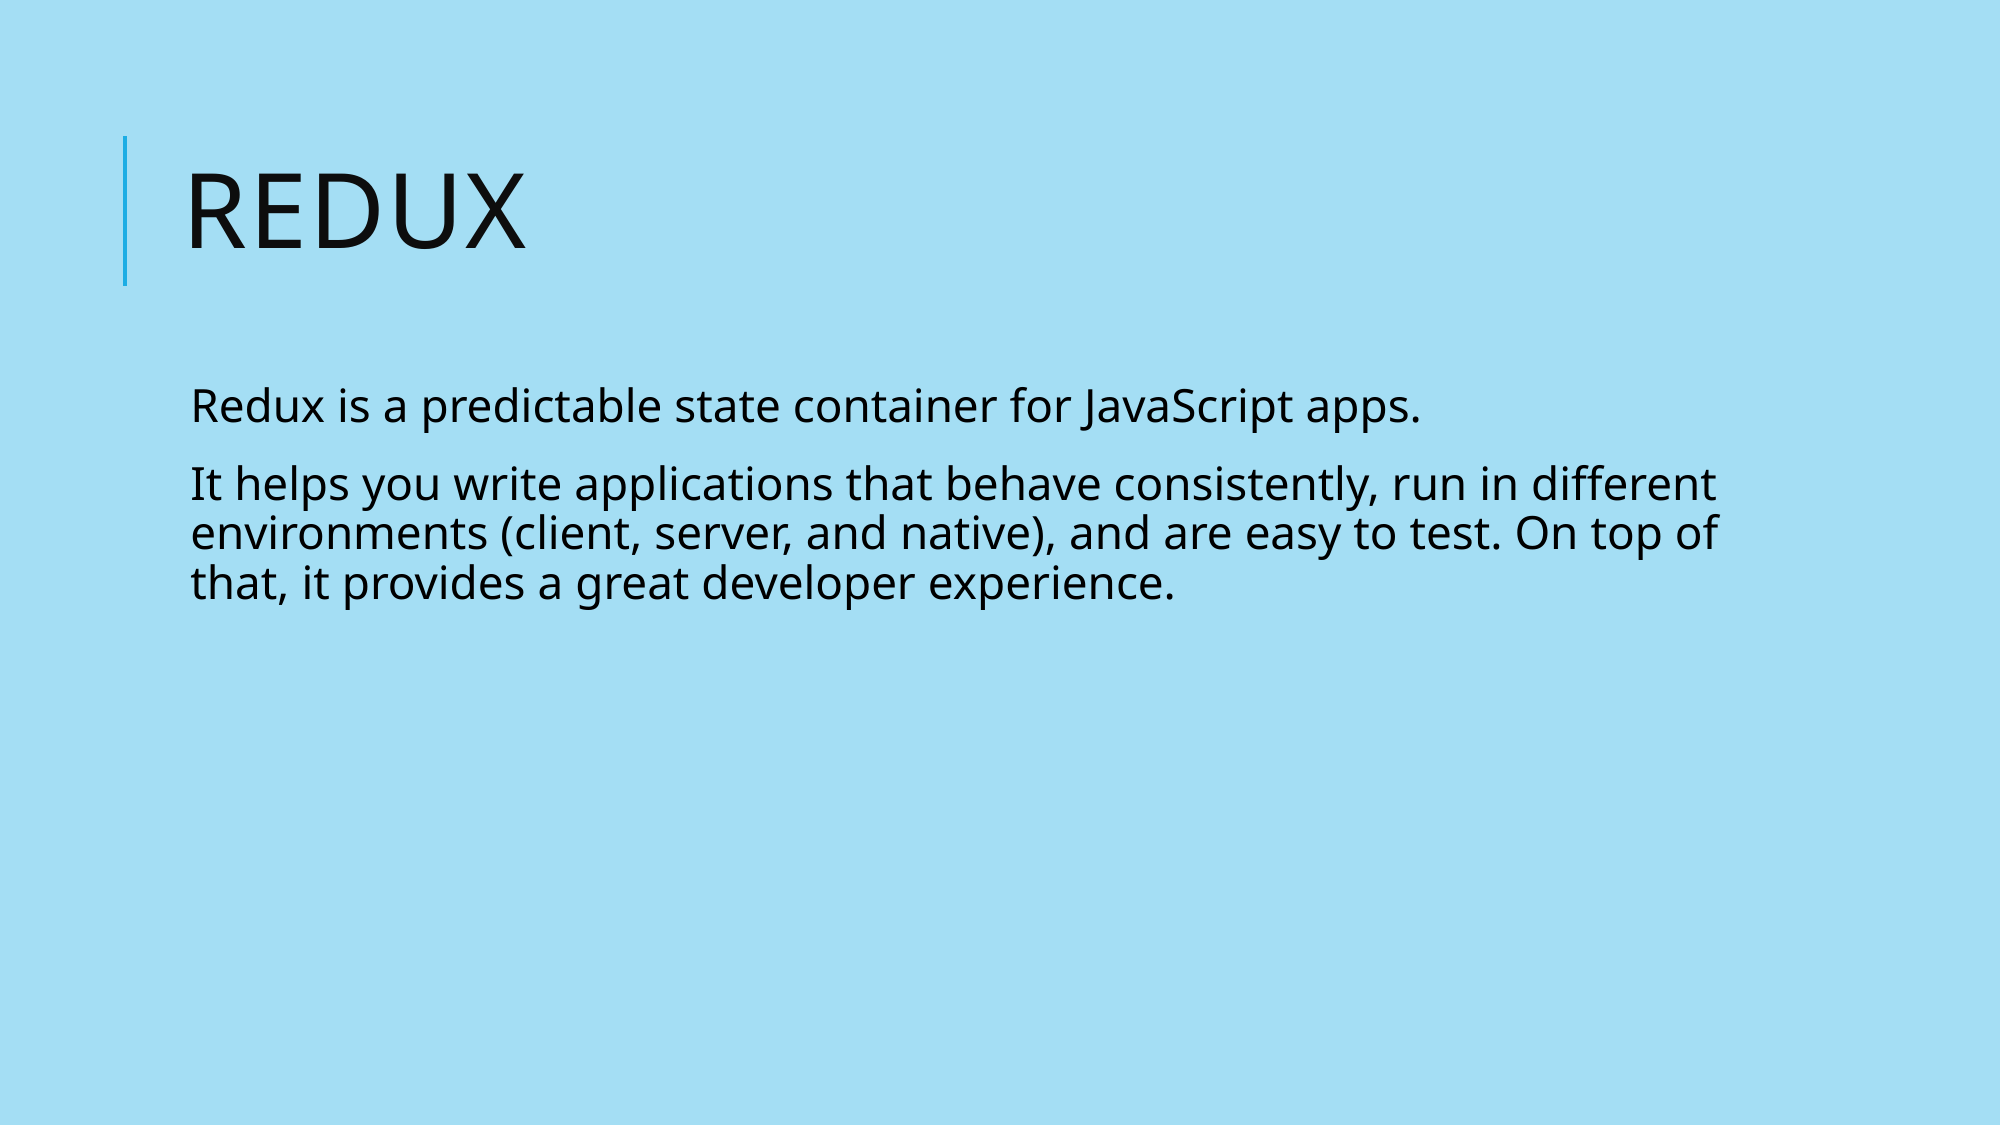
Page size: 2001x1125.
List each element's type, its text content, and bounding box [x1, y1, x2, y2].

list Redux is a predictable state container for JavaScript apps. It helps you write applications that behave consistently, run in different environments (client, server, and native), and are easy to test. On top of that, it provides a great developer experience. [168, 375, 1763, 1035]
title redux [168, 96, 1763, 342]
